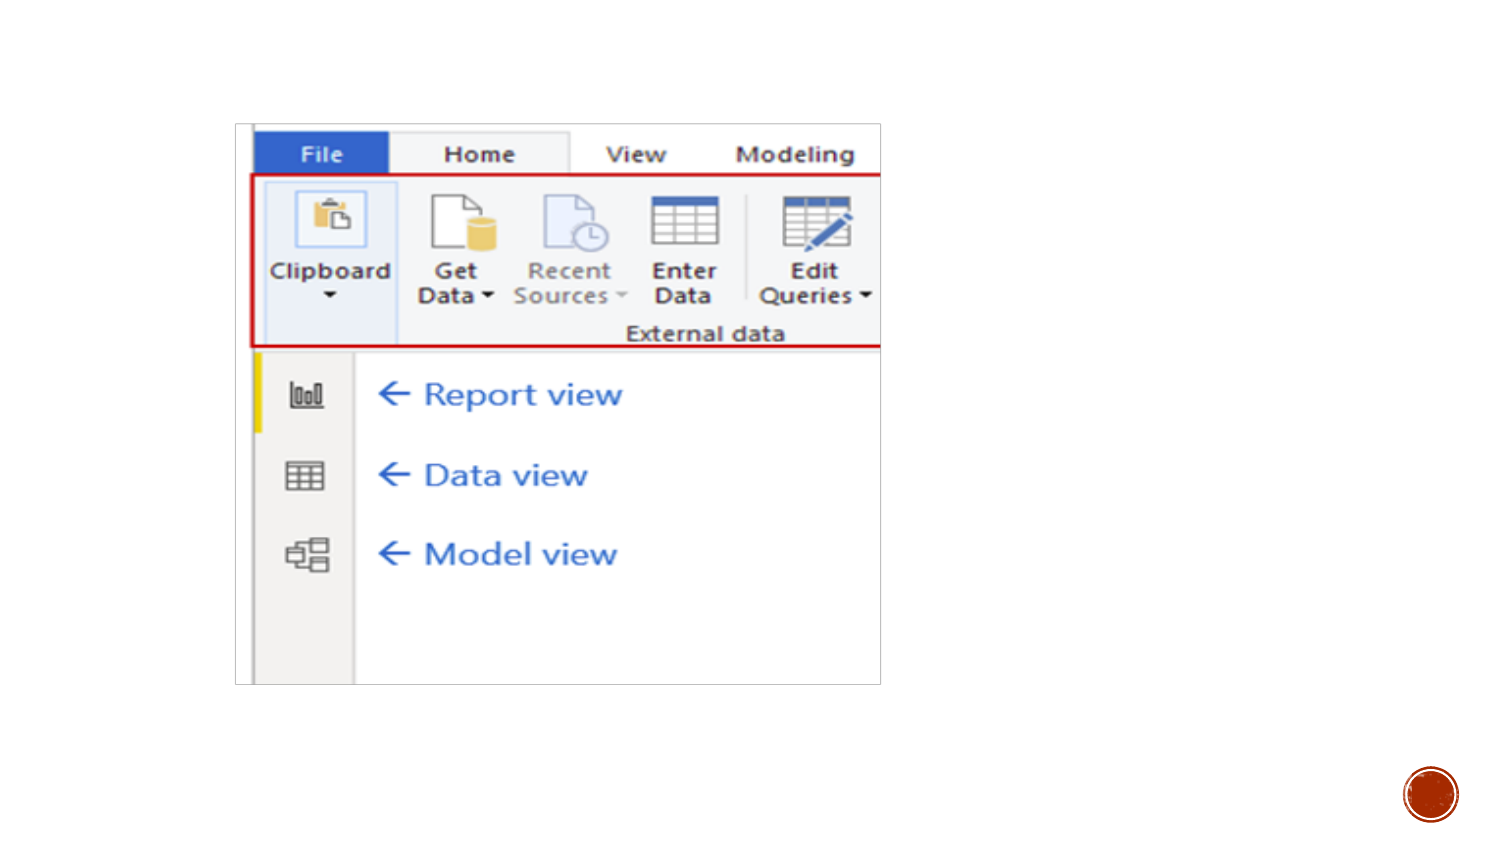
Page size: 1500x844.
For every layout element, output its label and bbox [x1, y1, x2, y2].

picture [232, 121, 885, 688]
